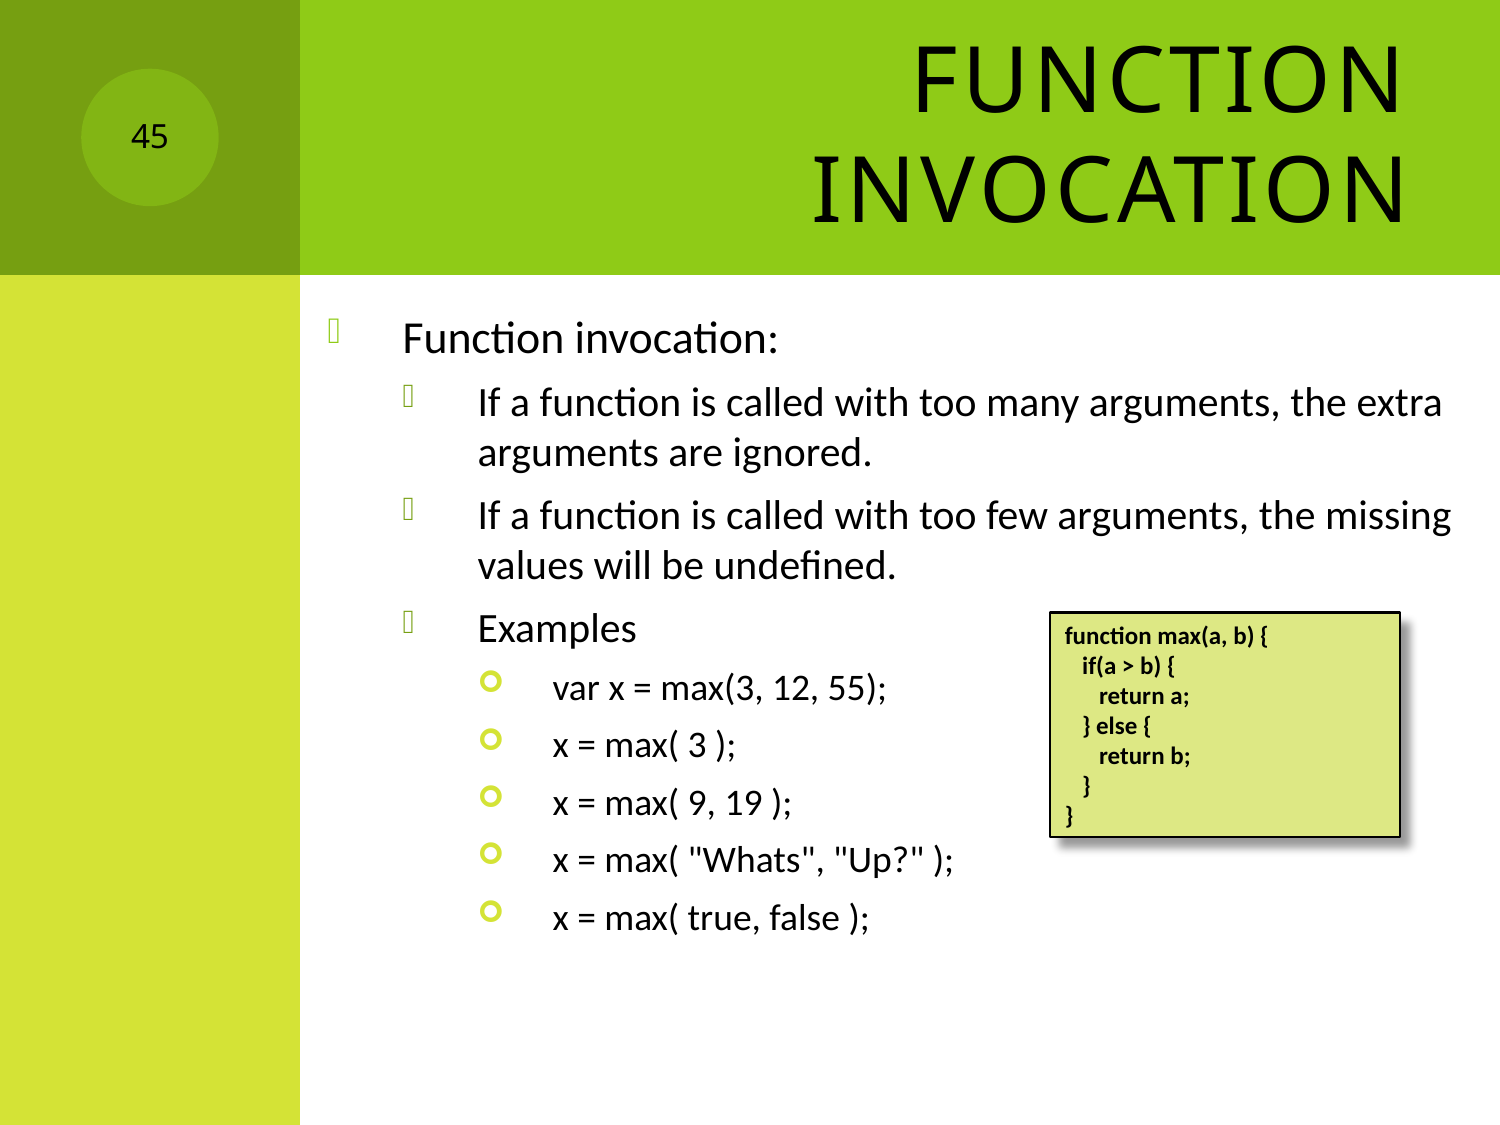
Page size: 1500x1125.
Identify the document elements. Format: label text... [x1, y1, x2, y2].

list Function invocation: If a function is called with too many arguments, the extra arguments are ignored. If a function is called with too few arguments, the missing values will be undefined. Examples var x = max(3, 12, 55); x = max( 3 ); x = max( 9, 19 ); x = max( "Whats", "Up?" ); x = max( true, false ); [312, 299, 1475, 1013]
slide_number 45 [87, 87, 213, 188]
text_box function max(a, b) { if(a > b) { return a; } else { return b; } } [1049, 612, 1401, 838]
title Function Invocation [399, 37, 1425, 225]
